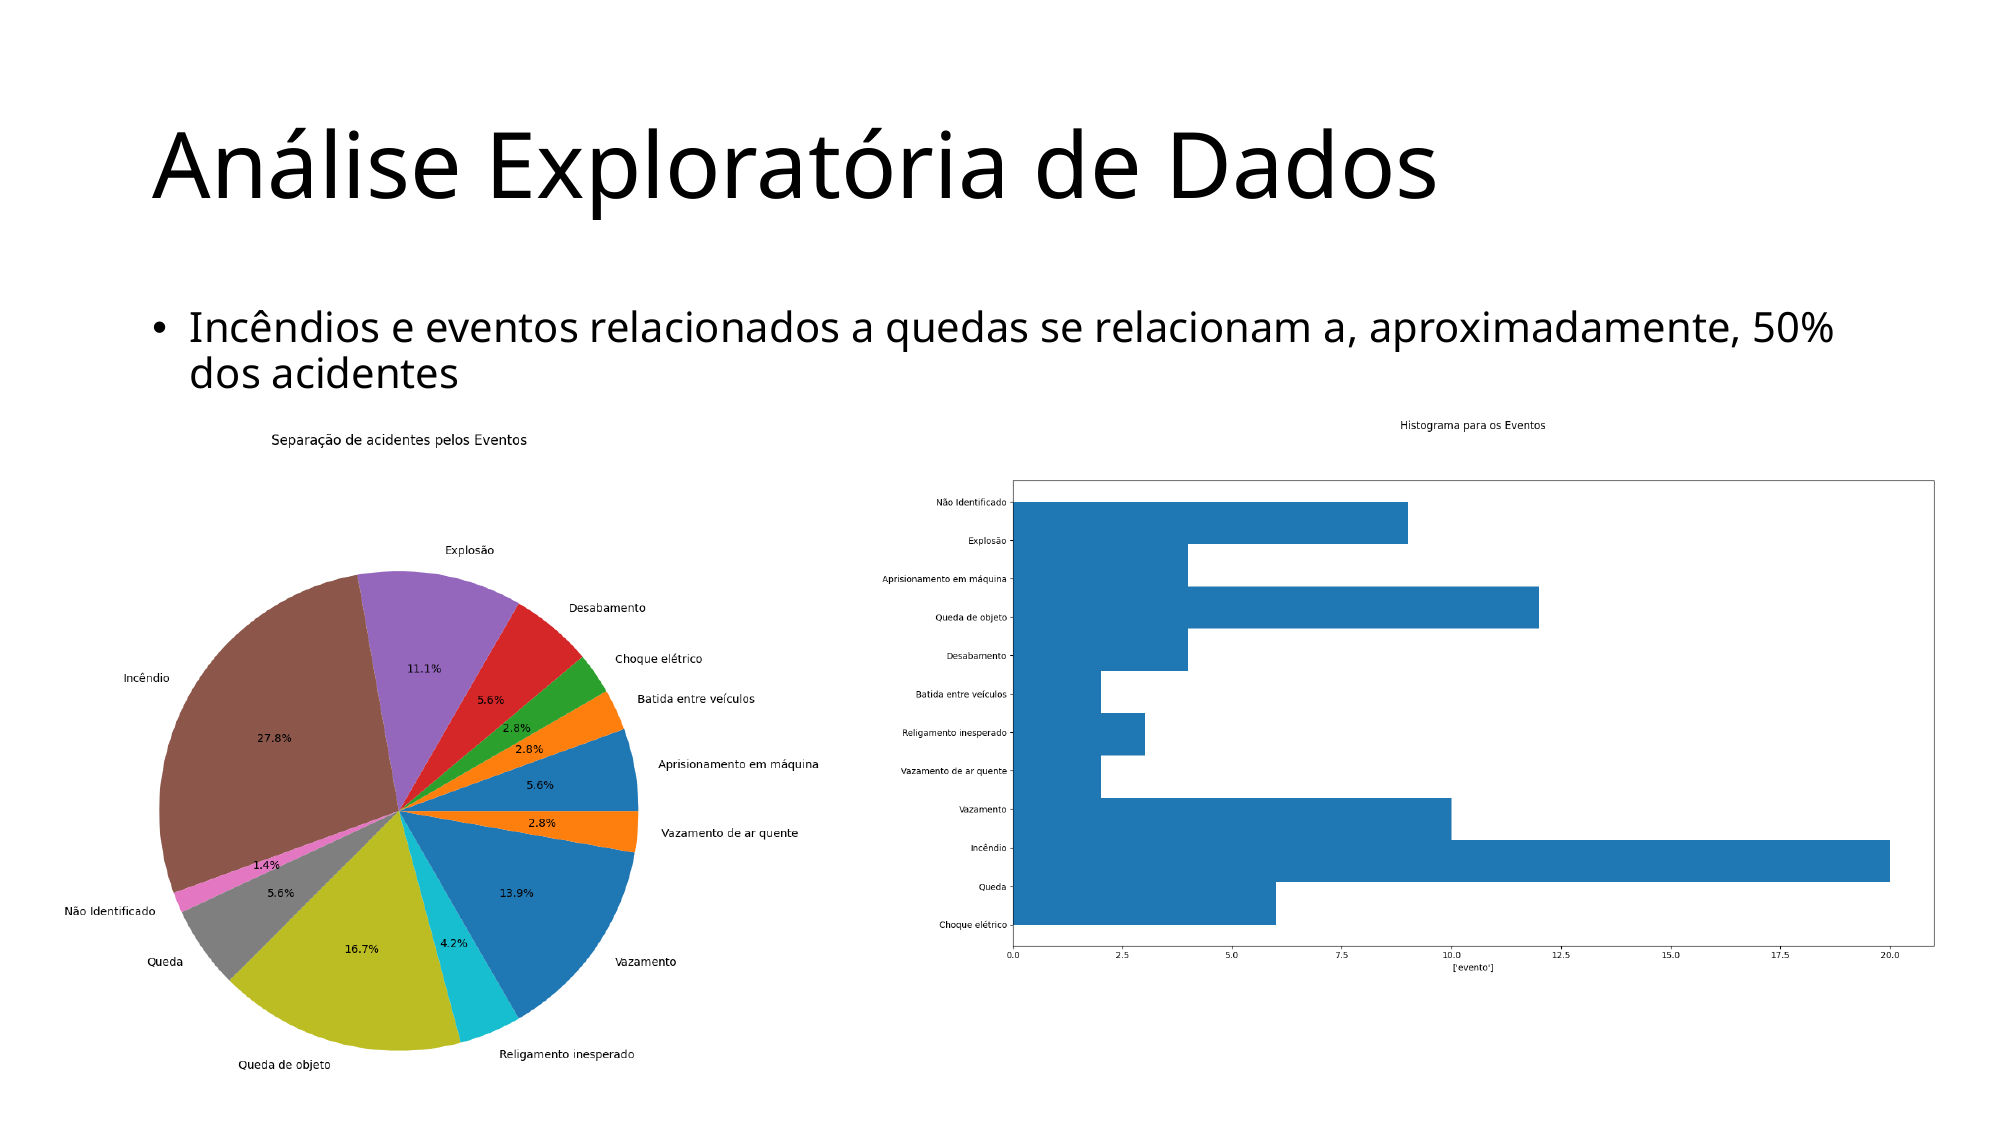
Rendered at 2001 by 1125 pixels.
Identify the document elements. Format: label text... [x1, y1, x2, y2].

title Análise Exploratória de Dados [137, 59, 1863, 278]
picture [61, 419, 823, 1081]
text_box Incêndios e eventos relacionados a quedas se relacionam a, aproximadamente, 50% dos acidentes [137, 299, 1863, 1014]
picture [873, 419, 1939, 975]
